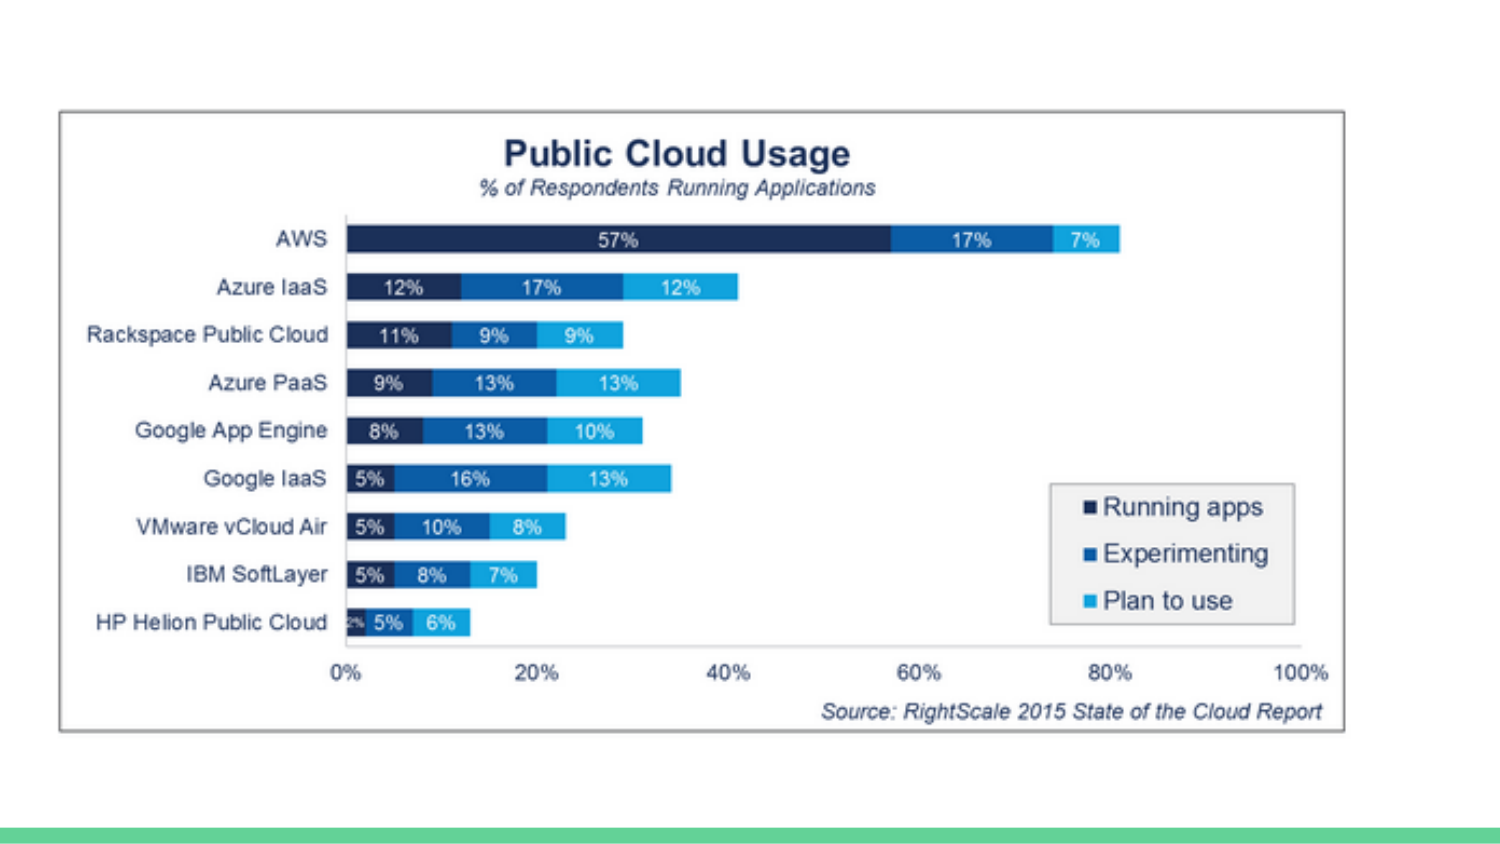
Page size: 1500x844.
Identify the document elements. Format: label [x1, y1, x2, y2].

picture [46, 99, 1361, 749]
